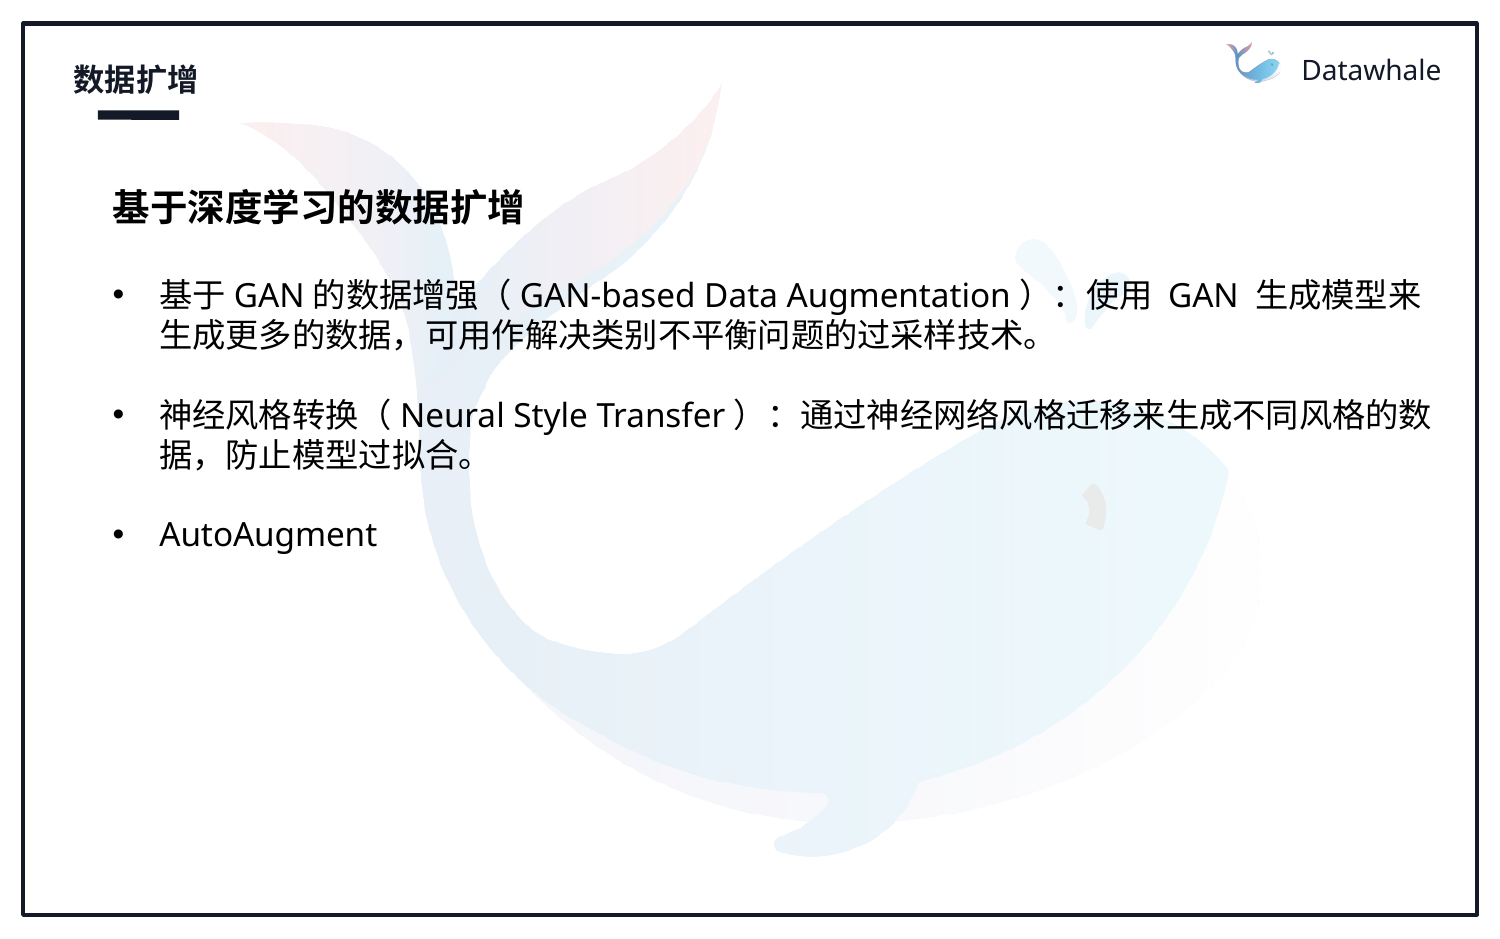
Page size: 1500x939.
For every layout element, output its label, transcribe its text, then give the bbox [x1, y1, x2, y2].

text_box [58, 51, 922, 116]
text_box [21, 21, 1479, 917]
text_box 基于深度学习的数据扩增 基于GAN的数据增强（GAN-based Data Augmentation）：使用 GAN 生成模型来生成更多的数据，可用作解决类别不平衡问题的过采样技术。 神经风格转换（Neural Style Transfer）：通过神经网络风格迁移来生成不同风格的数据，防止模型过拟合。 AutoAugment [97, 176, 1452, 561]
